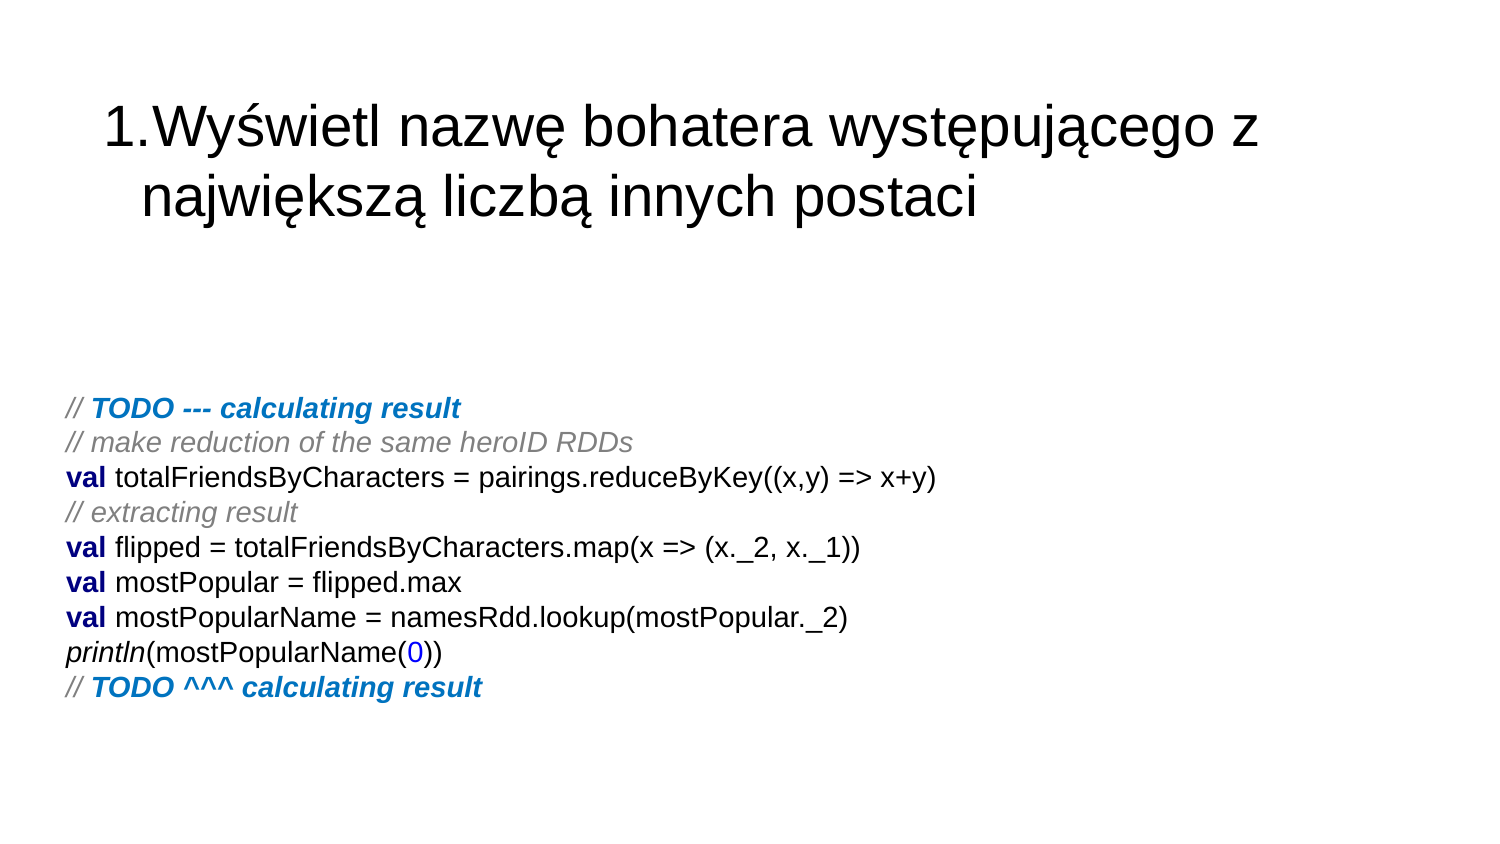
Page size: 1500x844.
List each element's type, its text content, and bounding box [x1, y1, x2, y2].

list // TODO --- calculating result // make reduction of the same heroID RDDs val totalFriendsByCharacters = pairings.reduceByKey((x,y) => x+y) // extracting result val flipped = totalFriendsByCharacters.map(x => (x._2, x._1)) val mostPopular = flipped.max val mostPopularName = namesRdd.lookup(mostPopular._2) println(mostPopularName(0)) // TODO ^^^ calculating result [51, 264, 1449, 825]
title Wyświetl nazwę bohatera występującego z największą liczbą innych postaci [51, 72, 1449, 167]
